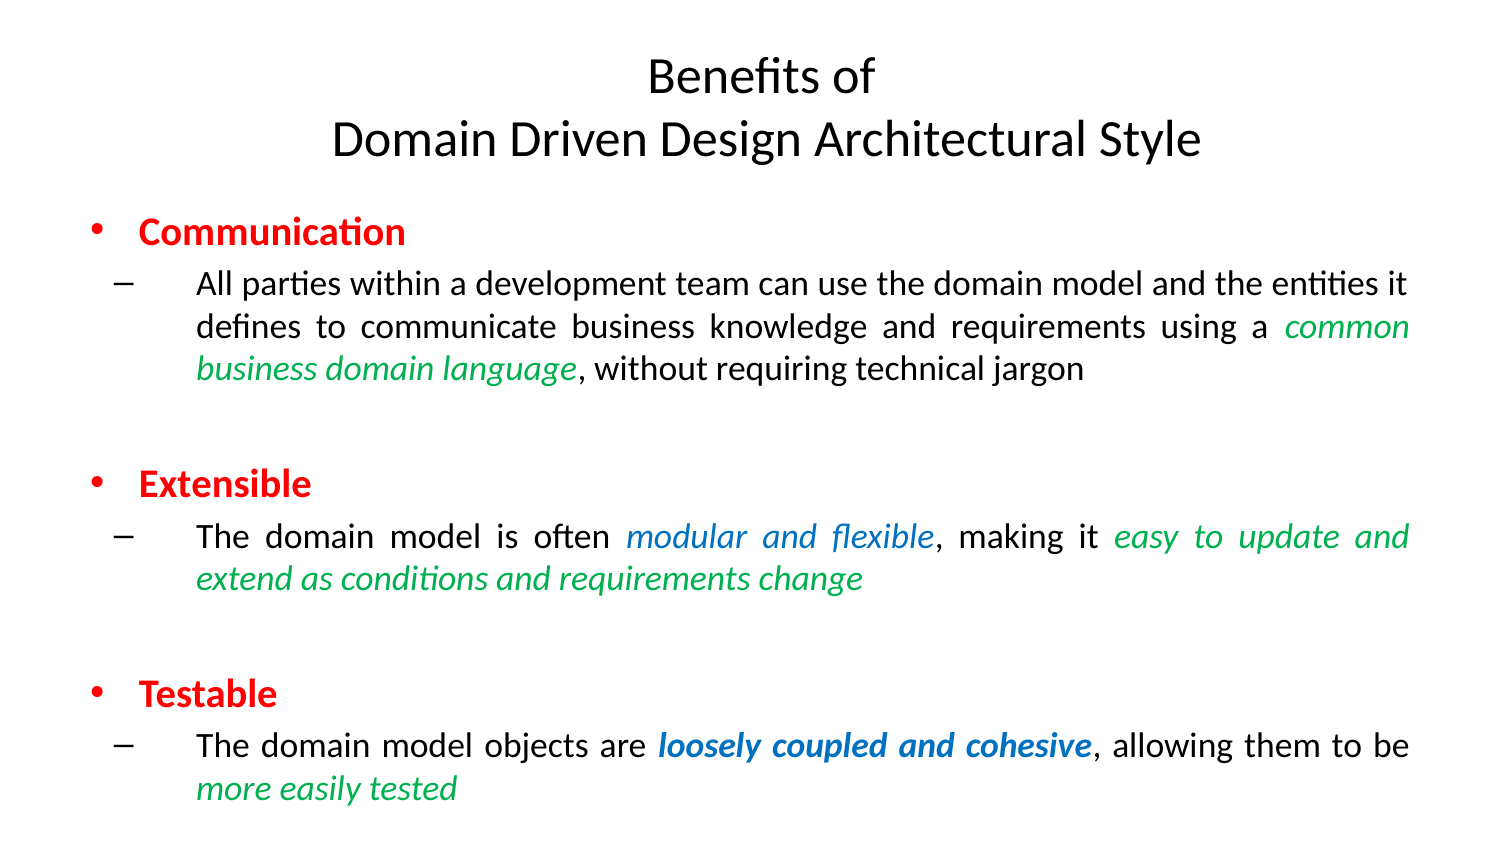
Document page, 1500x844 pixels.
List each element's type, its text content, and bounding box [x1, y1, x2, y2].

title Benefits of Domain Driven Design Architectural Style [35, 33, 1500, 175]
list Communication All parties within a development team can use the domain model and the entities it defines to communicate business knowledge and requirements using a common business domain language, without requiring technical jargon Extensible The domain model is often modular and flexible, making it easy to update and extend as conditions and requirements change Testable The domain model objects are loosely coupled and cohesive, allowing them to be more easily tested [75, 196, 1425, 818]
